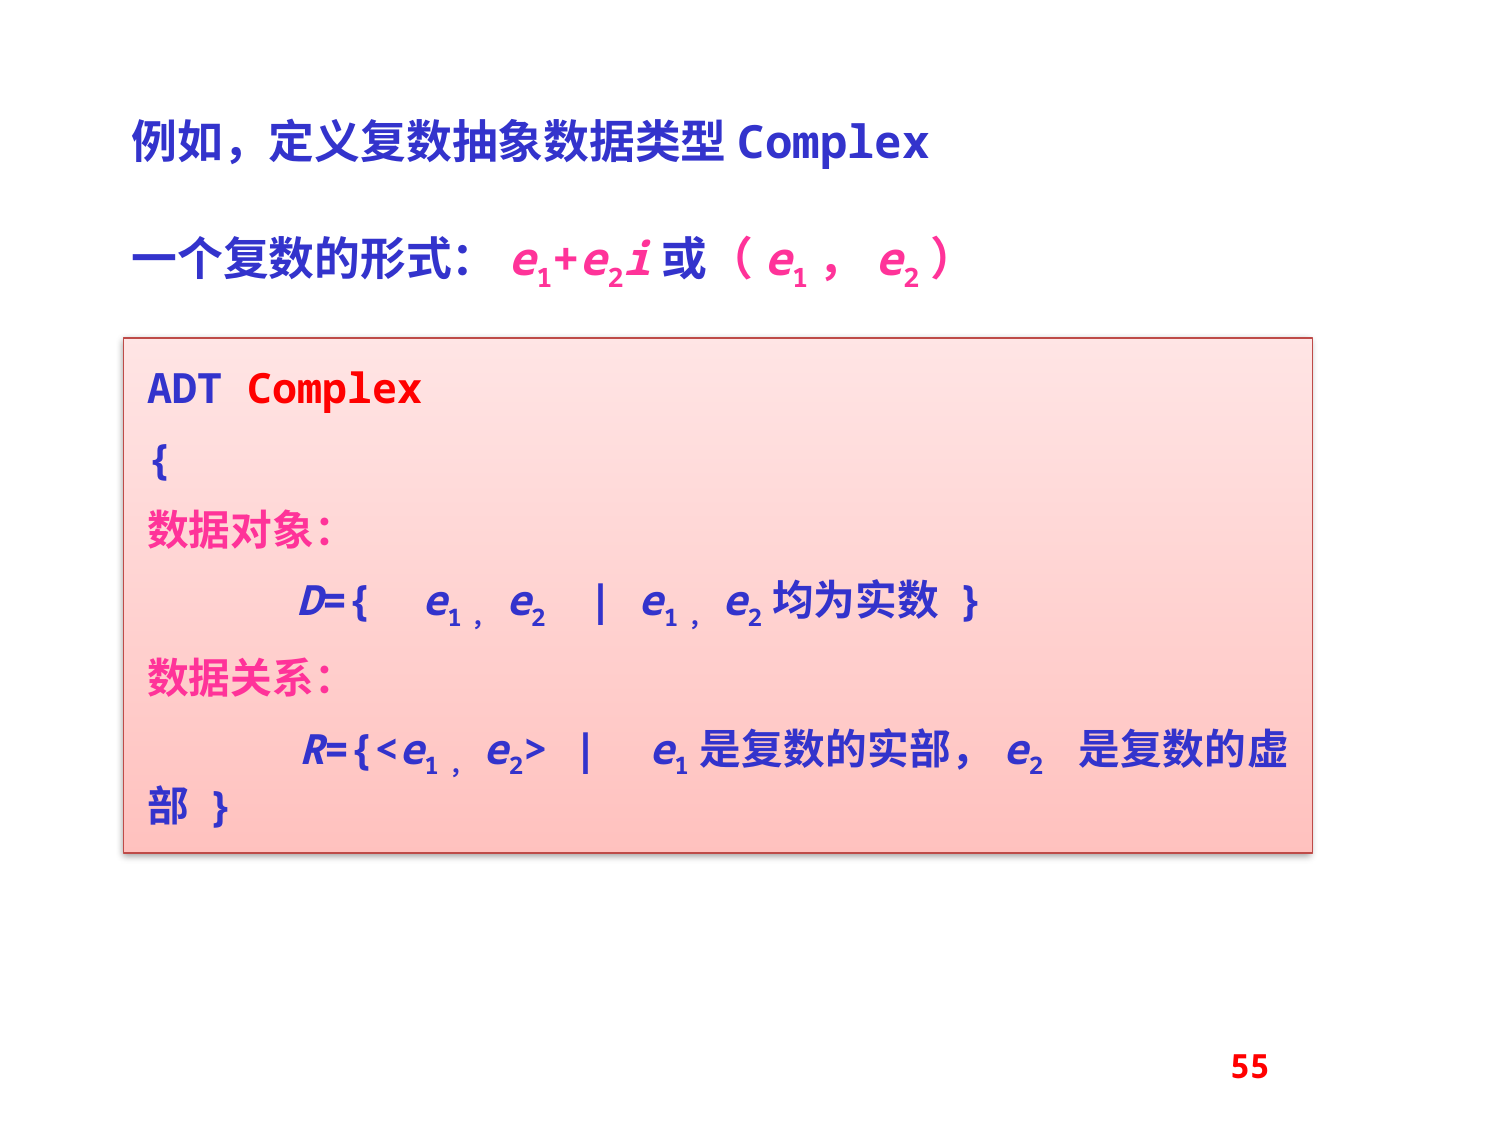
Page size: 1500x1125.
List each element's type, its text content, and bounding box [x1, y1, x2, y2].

text_box 例如，定义复数抽象数据类型Complex [117, 105, 1149, 176]
text_box 一个复数的形式：e1+e2i或（e1，e2） [117, 222, 1032, 300]
text_box ADT Complex { 数据对象： D={ e1，e2 | e1，e2均为实数 } 数据关系： R={<e1，e2> | e1是复数的实部，e2 是复数的虚部 } [123, 337, 1313, 854]
slide_number 55 [1074, 1042, 1425, 1103]
